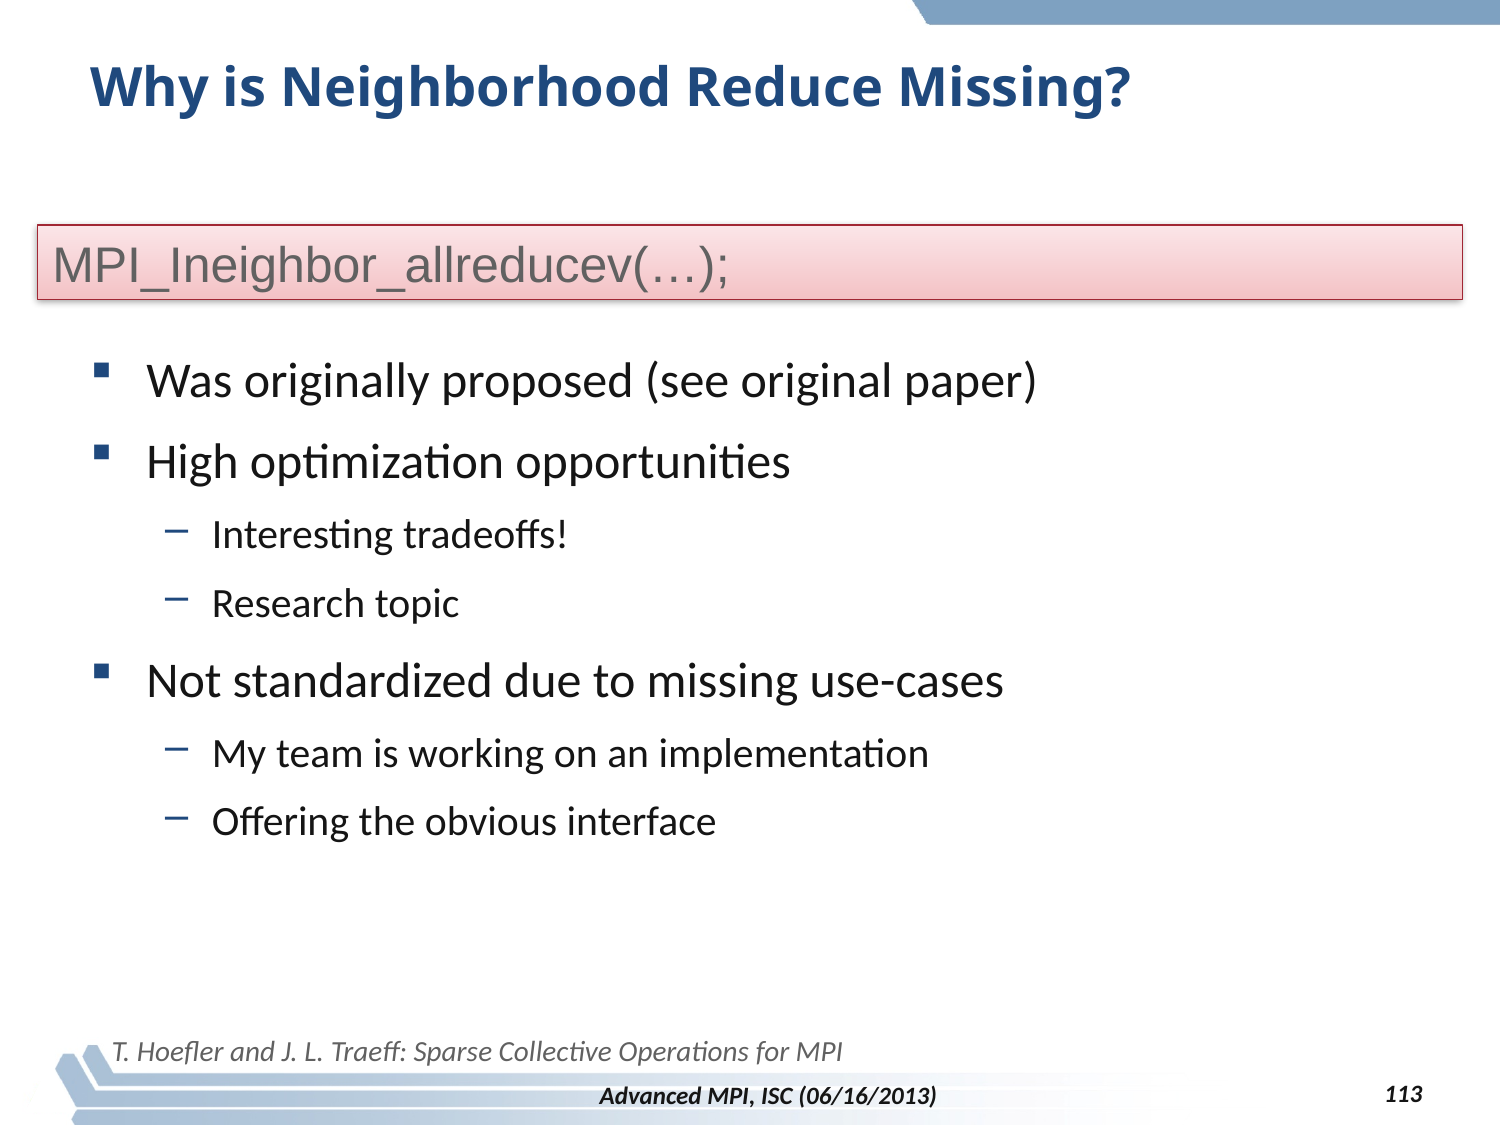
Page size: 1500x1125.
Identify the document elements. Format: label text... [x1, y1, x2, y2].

text_box T. Hoefler and J. L. Traeff: Sparse Collective Operations for MPI [96, 1024, 859, 1075]
slide_number 113 [1275, 1072, 1438, 1113]
title Why is Neighborhood Reduce Missing? [74, 44, 1426, 176]
list Was originally proposed (see original paper) High optimization opportunities Interesting tradeoffs! Research topic Not standardized due to missing use-cases My team is working on an implementation Offering the obvious interface [74, 307, 1426, 1001]
picture [0, 0, 1500, 26]
footer Advanced MPI, ISC (06/16/2013) [324, 1074, 1213, 1116]
picture [0, 1037, 1500, 1125]
text_box MPI_Ineighbor_allreducev(…); [37, 224, 1463, 300]
